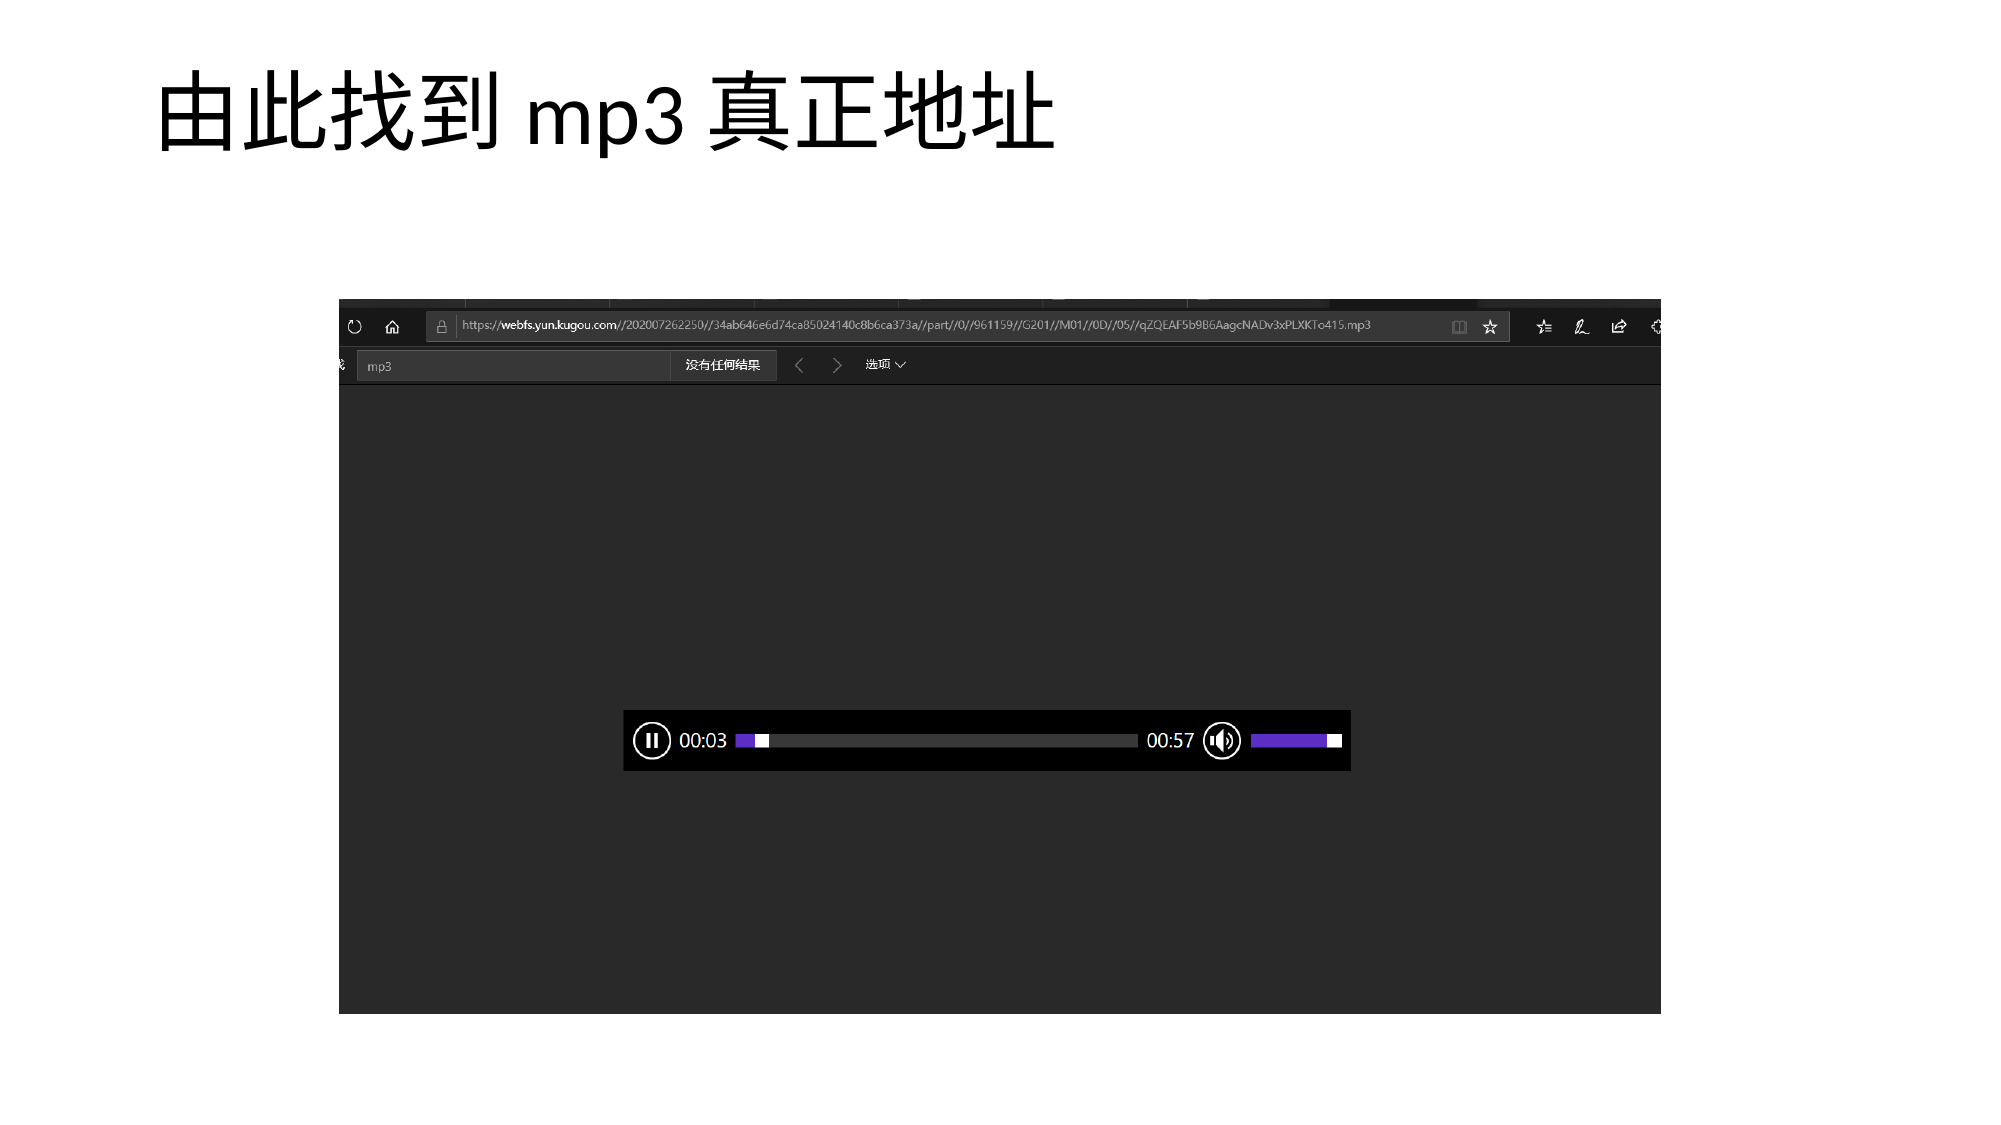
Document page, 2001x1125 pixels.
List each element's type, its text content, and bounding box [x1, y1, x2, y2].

title 由此找到mp3真正地址 [137, 59, 1863, 278]
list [339, 299, 1661, 1014]
